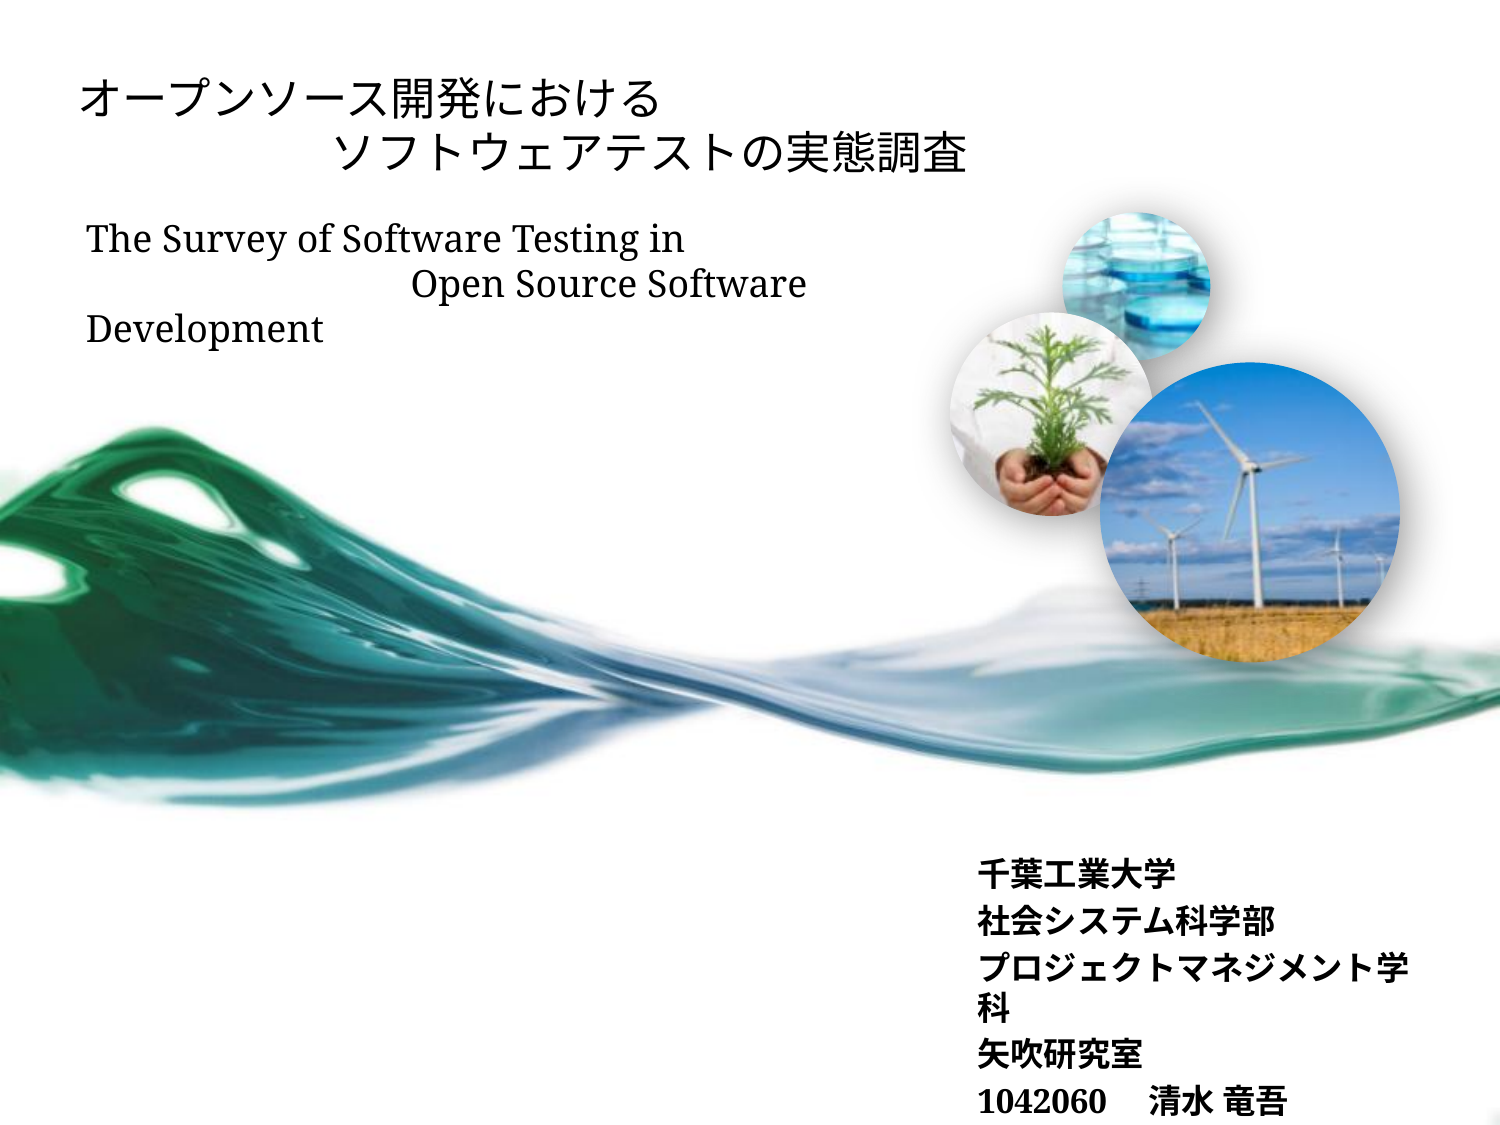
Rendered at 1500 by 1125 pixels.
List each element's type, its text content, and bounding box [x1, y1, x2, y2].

text_box The Survey of Software Testing in Open Source Software Development [71, 208, 1028, 358]
title オープンソース開発における ソフトウェアテストの実態調査 [62, 62, 1338, 188]
subtitle 千葉工業大学 社会システム科学部 プロジェクトマネジメント学科 矢吹研究室 1042060 清水 竜吾 [962, 846, 1447, 1094]
picture [0, 120, 1500, 1125]
